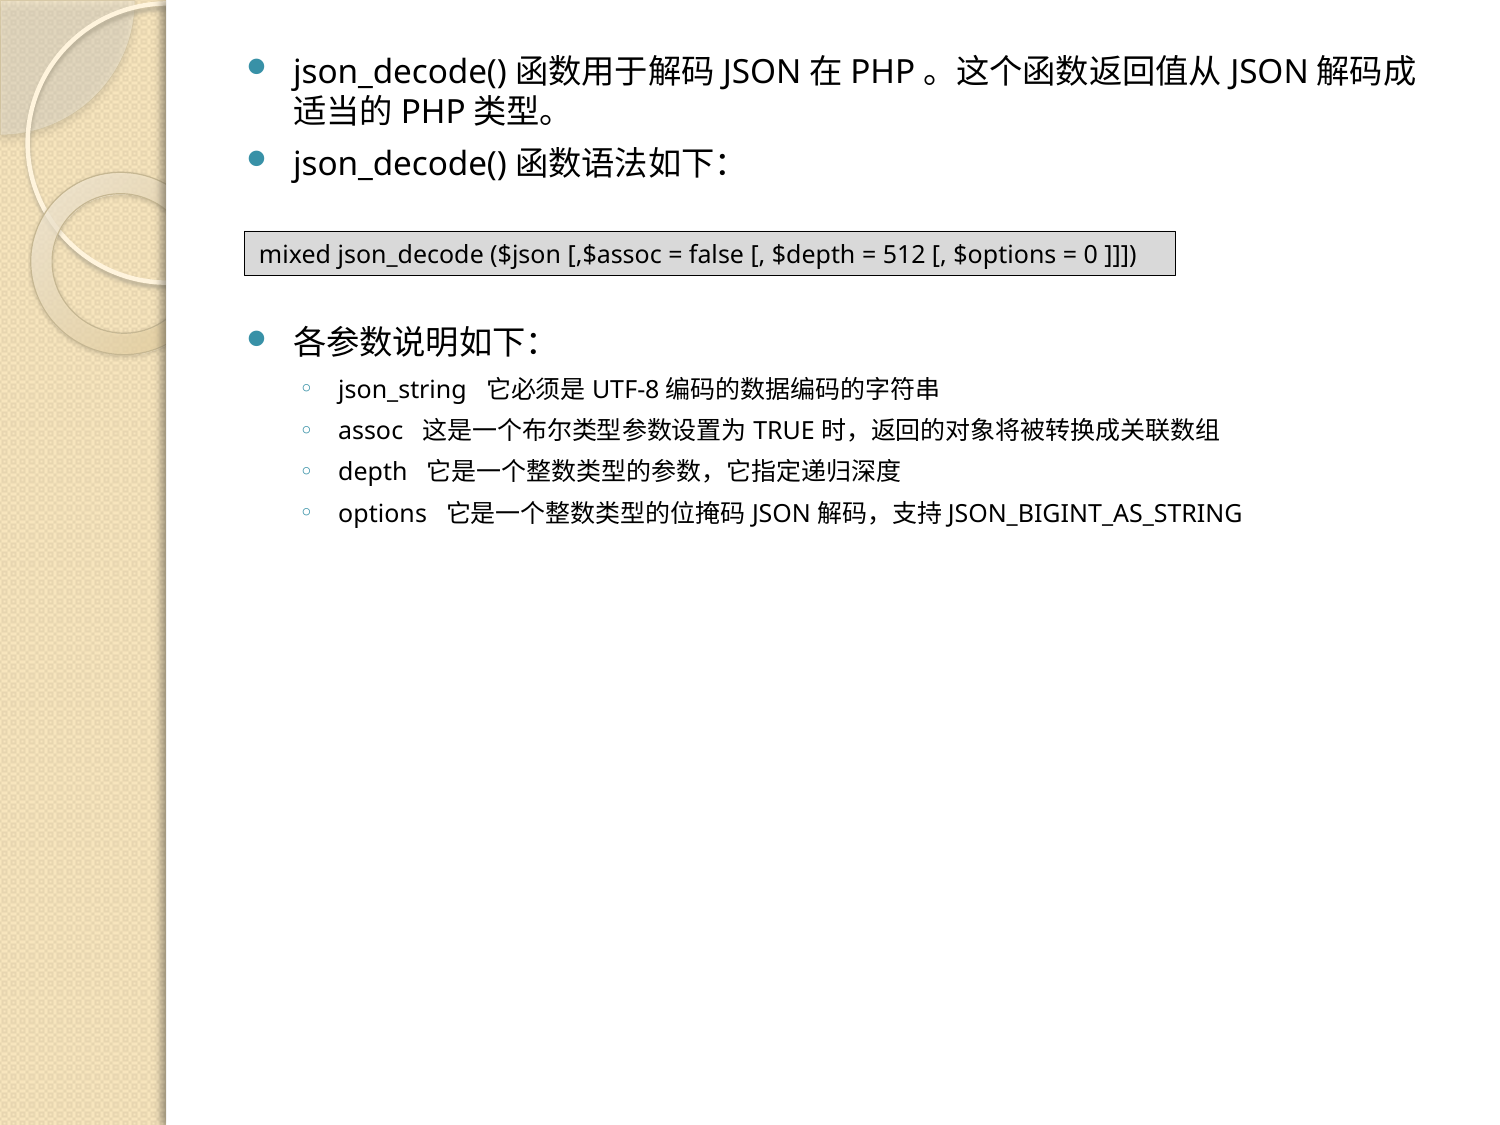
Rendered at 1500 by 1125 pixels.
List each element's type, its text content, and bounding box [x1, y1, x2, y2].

text_box json_decode()函数用于解码JSON在PHP。这个函数返回值从JSON解码成适当的PHP类型。 json_decode()函数语法如下： [218, 42, 1449, 208]
text_box mixed json_decode ($json [,$assoc = false [, $depth = 512 [, $options = 0 ]]]) [244, 230, 1176, 276]
text_box 各参数说明如下： json_string 它必须是UTF-8编码的数据编码的字符串 assoc 这是一个布尔类型参数设置为TRUE时，返回的对象将被转换成关联数组 depth 它是一个整数类型的参数，它指定递归深度 options 它是一个整数类型的位掩码JSON解码，支持JSON_BIGINT_AS_STRING [218, 314, 1449, 551]
